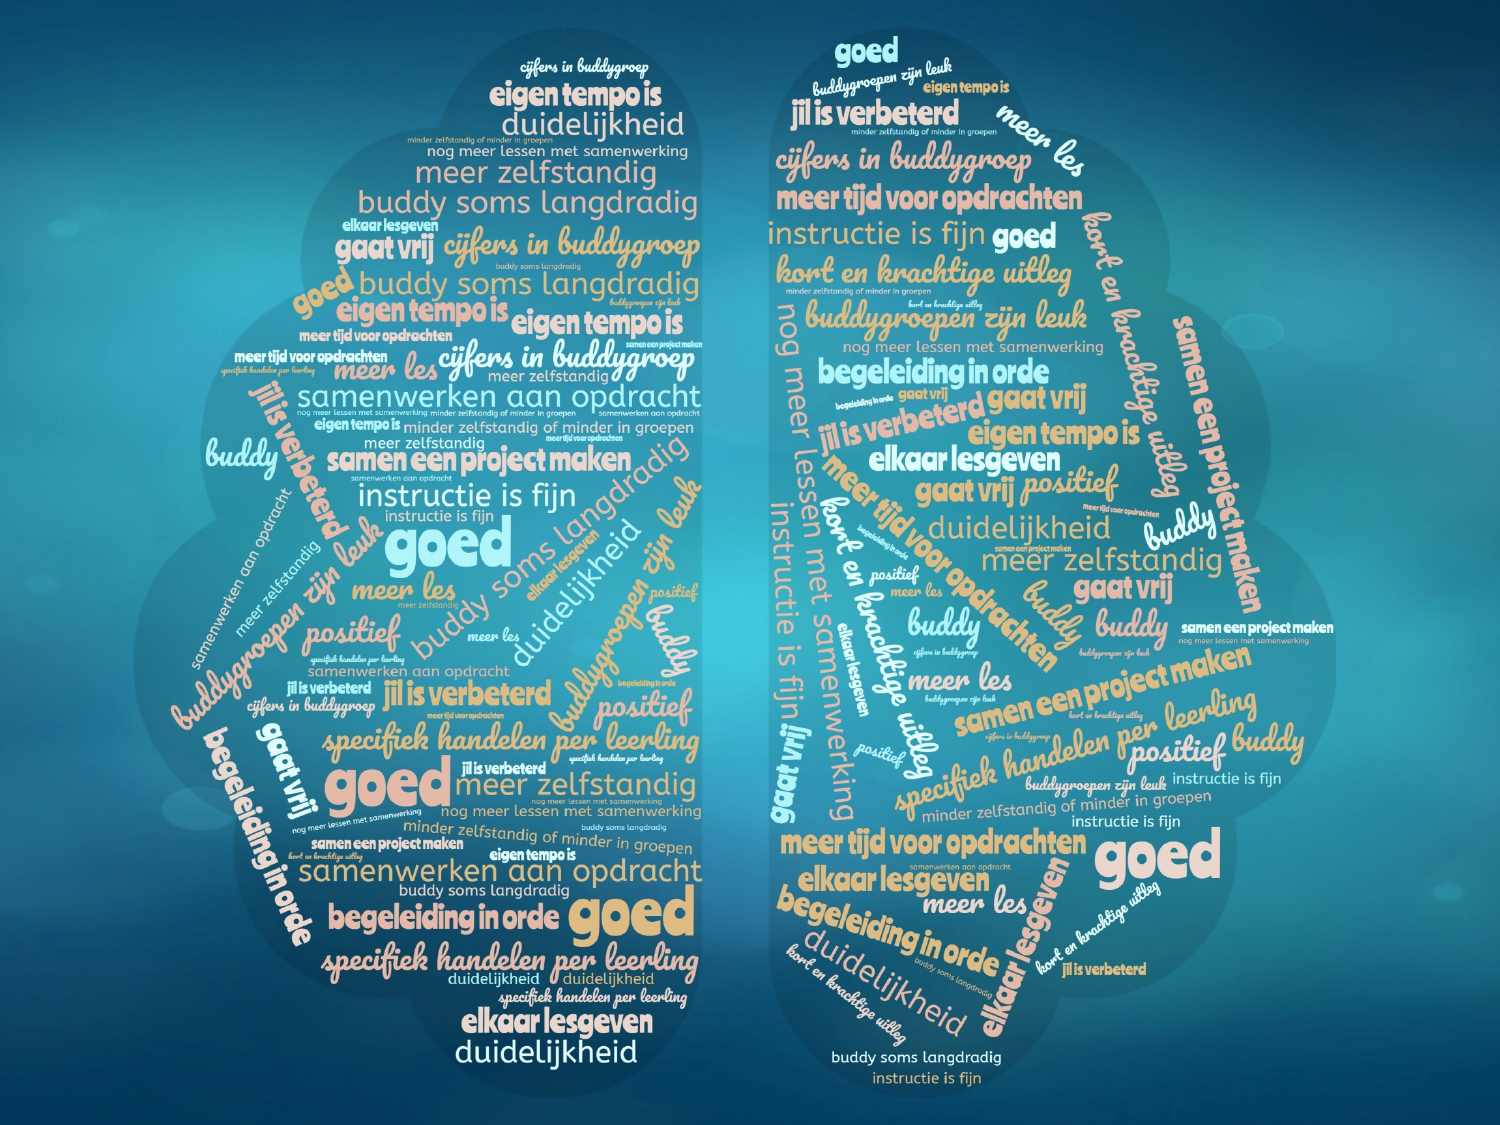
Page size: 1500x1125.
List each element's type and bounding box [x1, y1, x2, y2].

list [0, 0, 1500, 1125]
